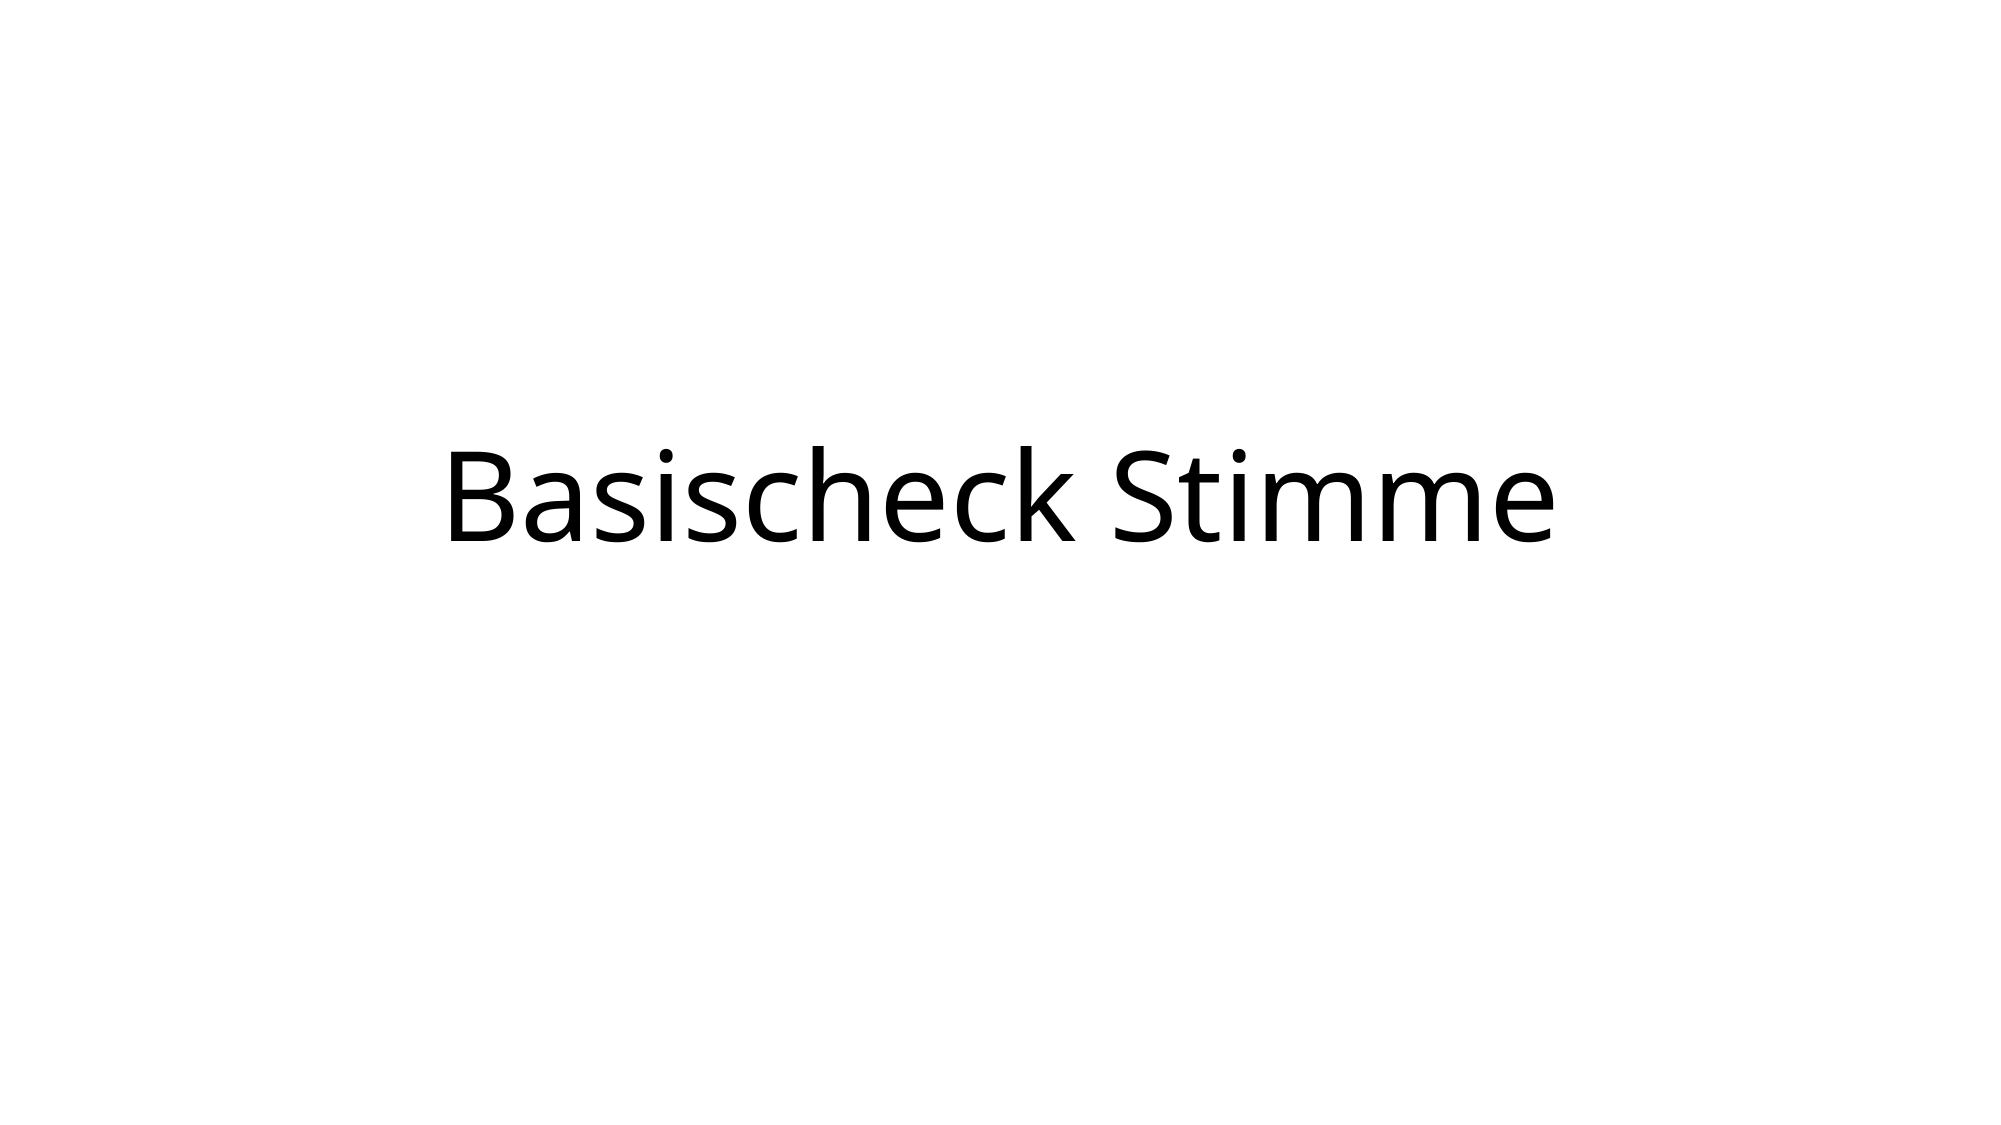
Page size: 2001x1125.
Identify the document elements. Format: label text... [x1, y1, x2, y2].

title Basischeck Stimme [249, 184, 1750, 576]
